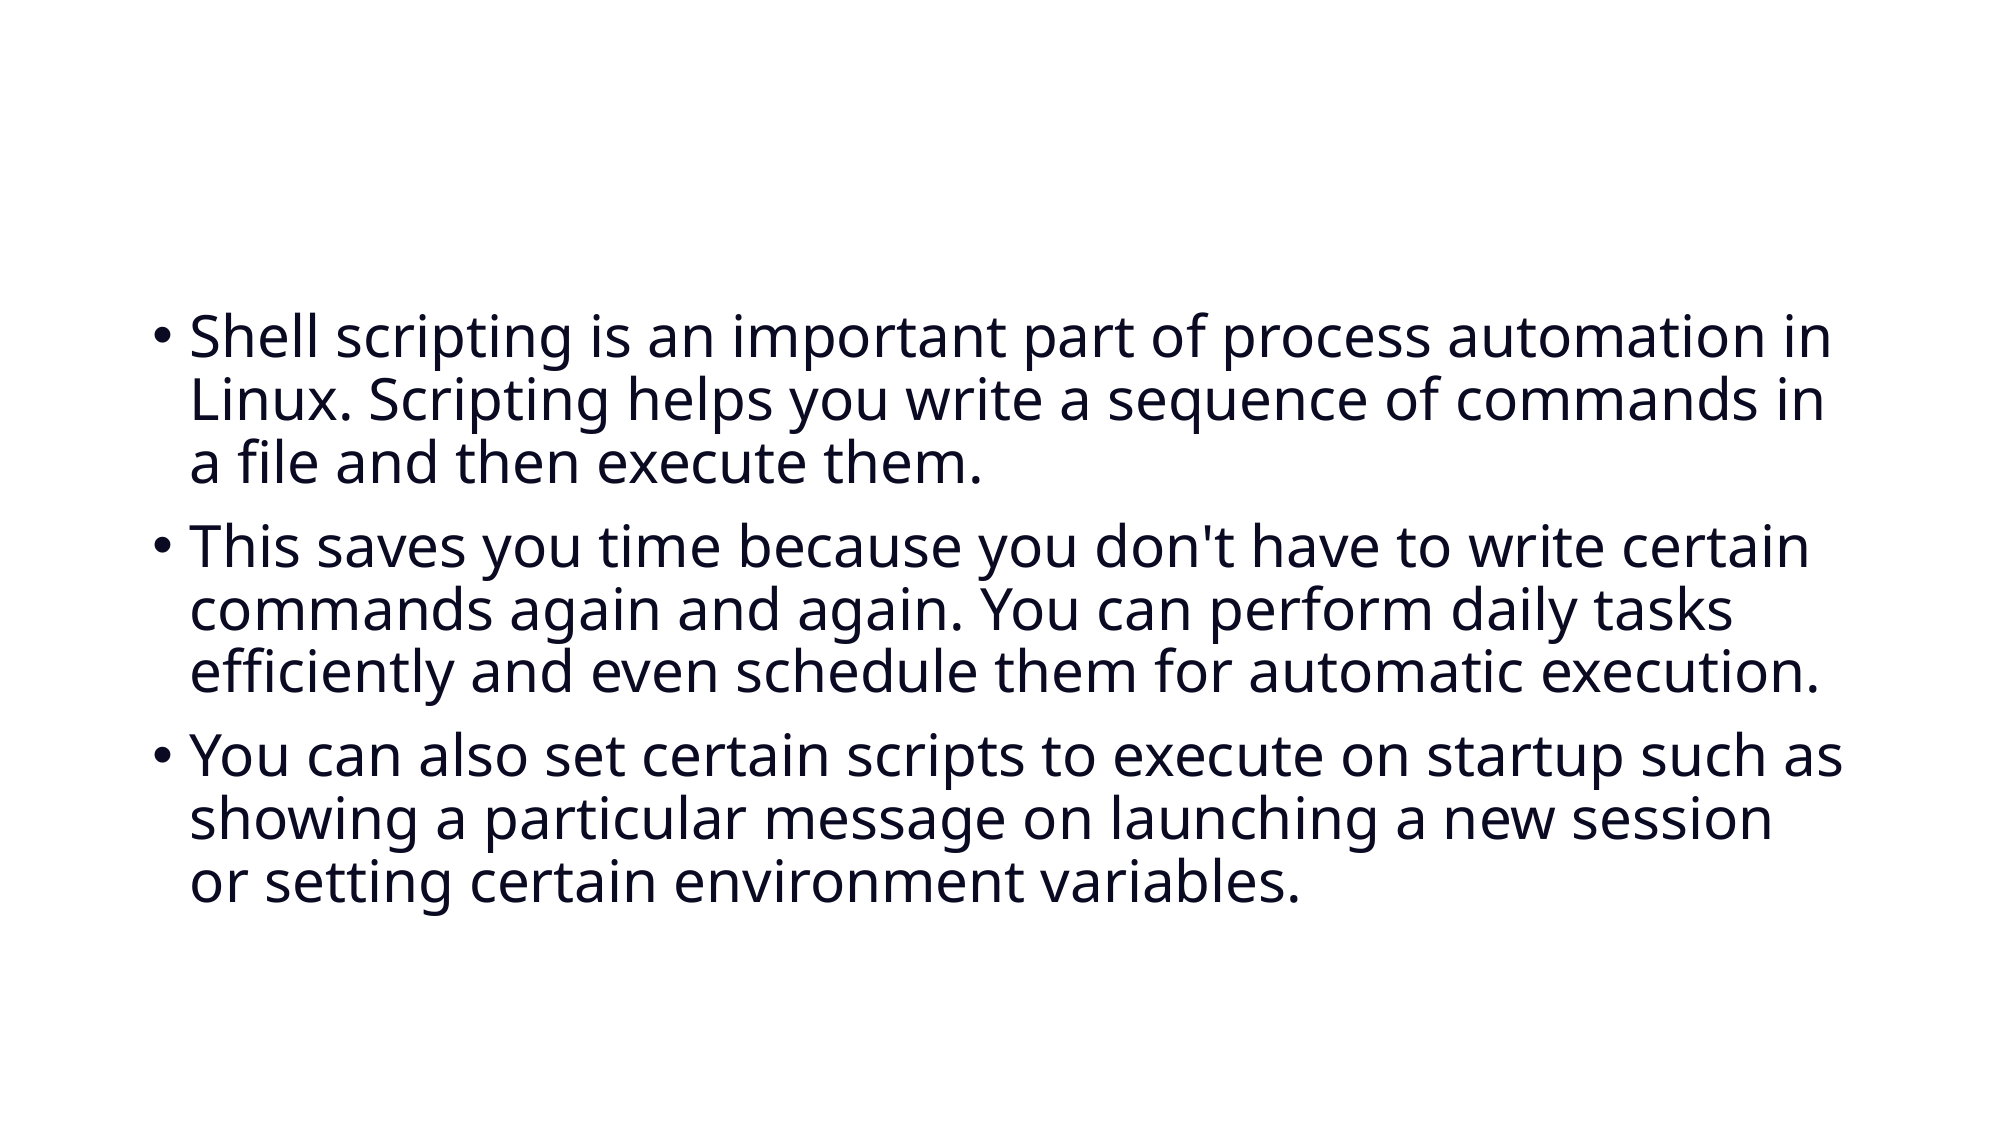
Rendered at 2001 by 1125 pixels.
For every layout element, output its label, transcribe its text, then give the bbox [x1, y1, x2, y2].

list Shell scripting is an important part of process automation in Linux. Scripting helps you write a sequence of commands in a file and then execute them. This saves you time because you don't have to write certain commands again and again. You can perform daily tasks efficiently and even schedule them for automatic execution. You can also set certain scripts to execute on startup such as showing a particular message on launching a new session or setting certain environment variables. [137, 299, 1863, 1014]
